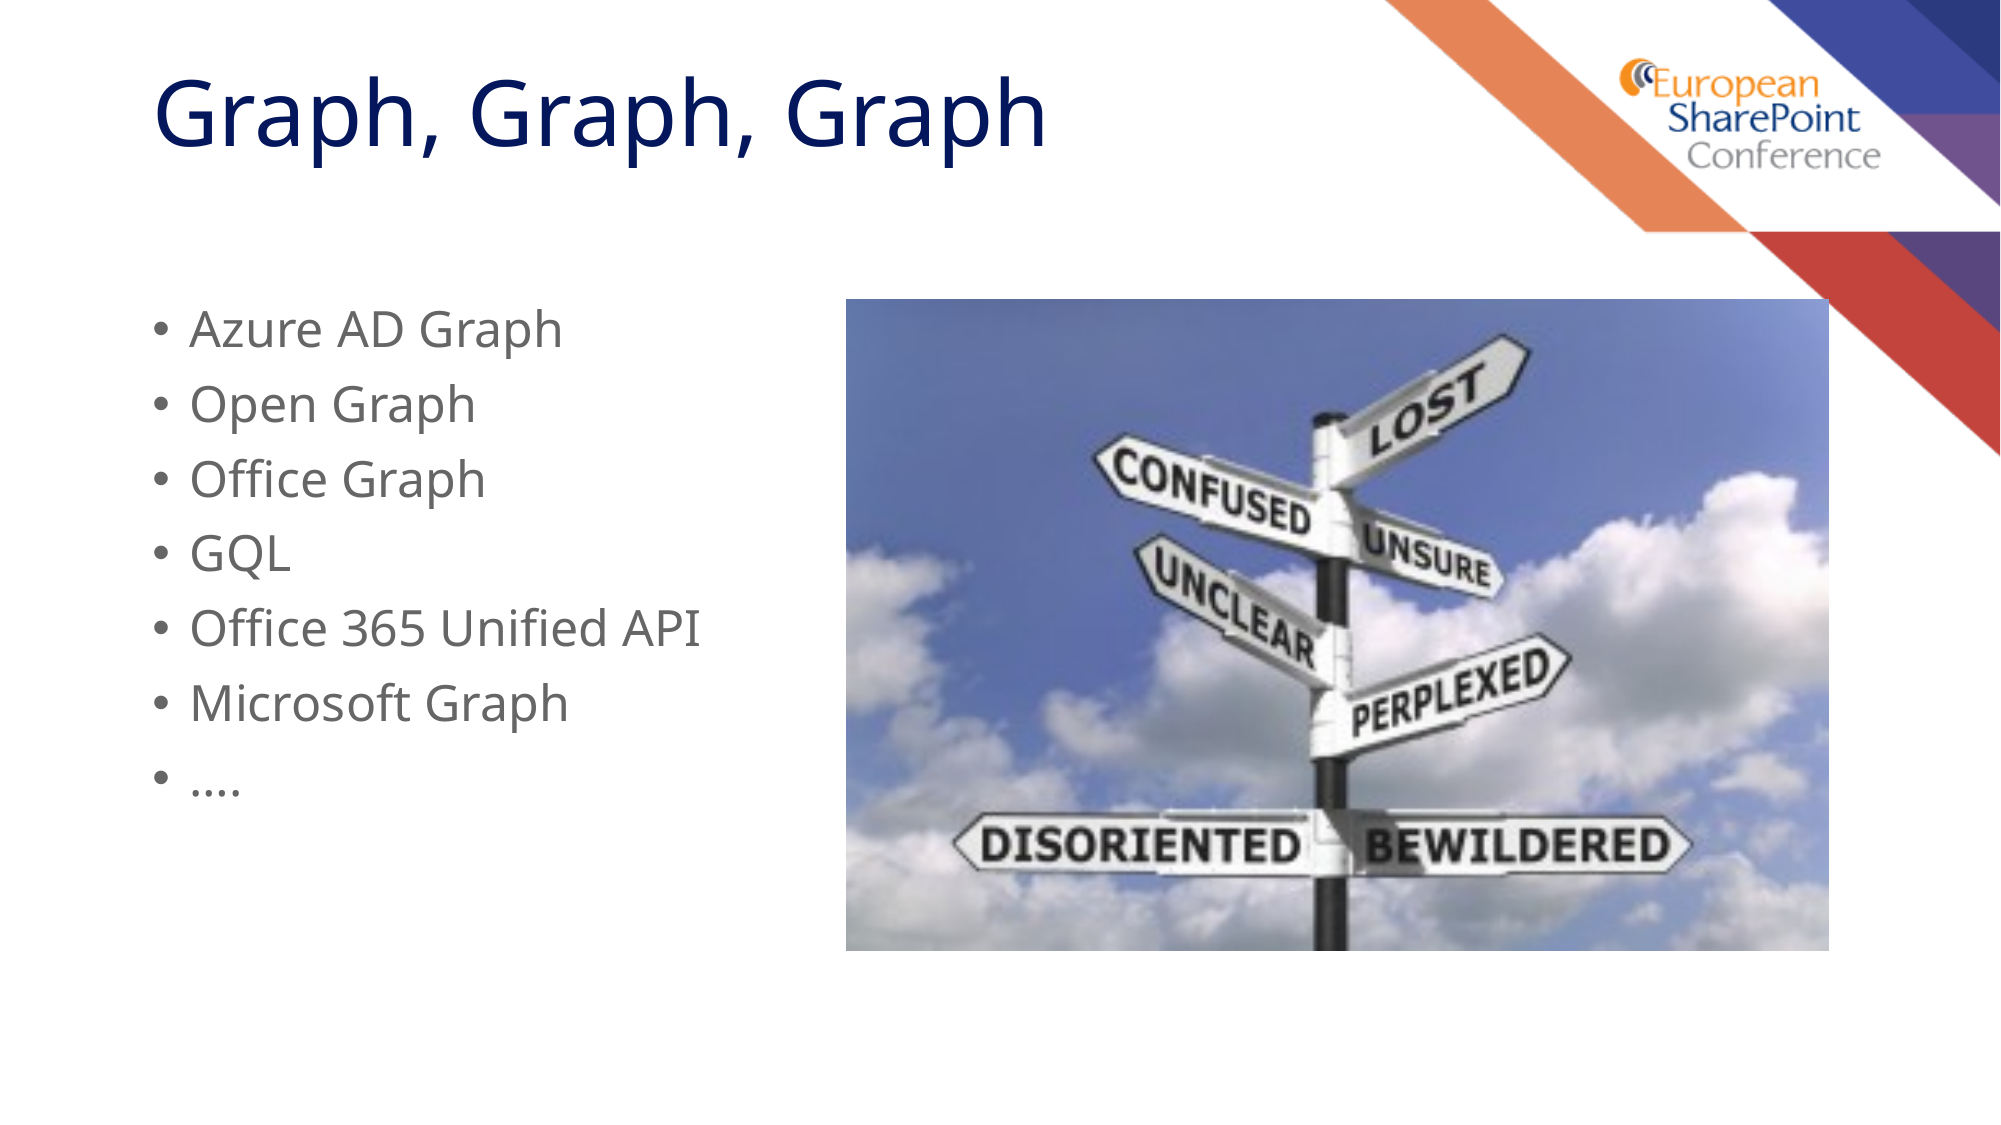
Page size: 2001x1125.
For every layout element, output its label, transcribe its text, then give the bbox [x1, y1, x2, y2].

picture [0, 0, 2001, 1125]
list Azure AD Graph Open Graph Office Graph GQL Office 365 Unified API Microsoft Graph …. [137, 296, 1863, 1011]
picture [846, 299, 1829, 951]
title Graph, Graph, Graph [137, 59, 1863, 278]
